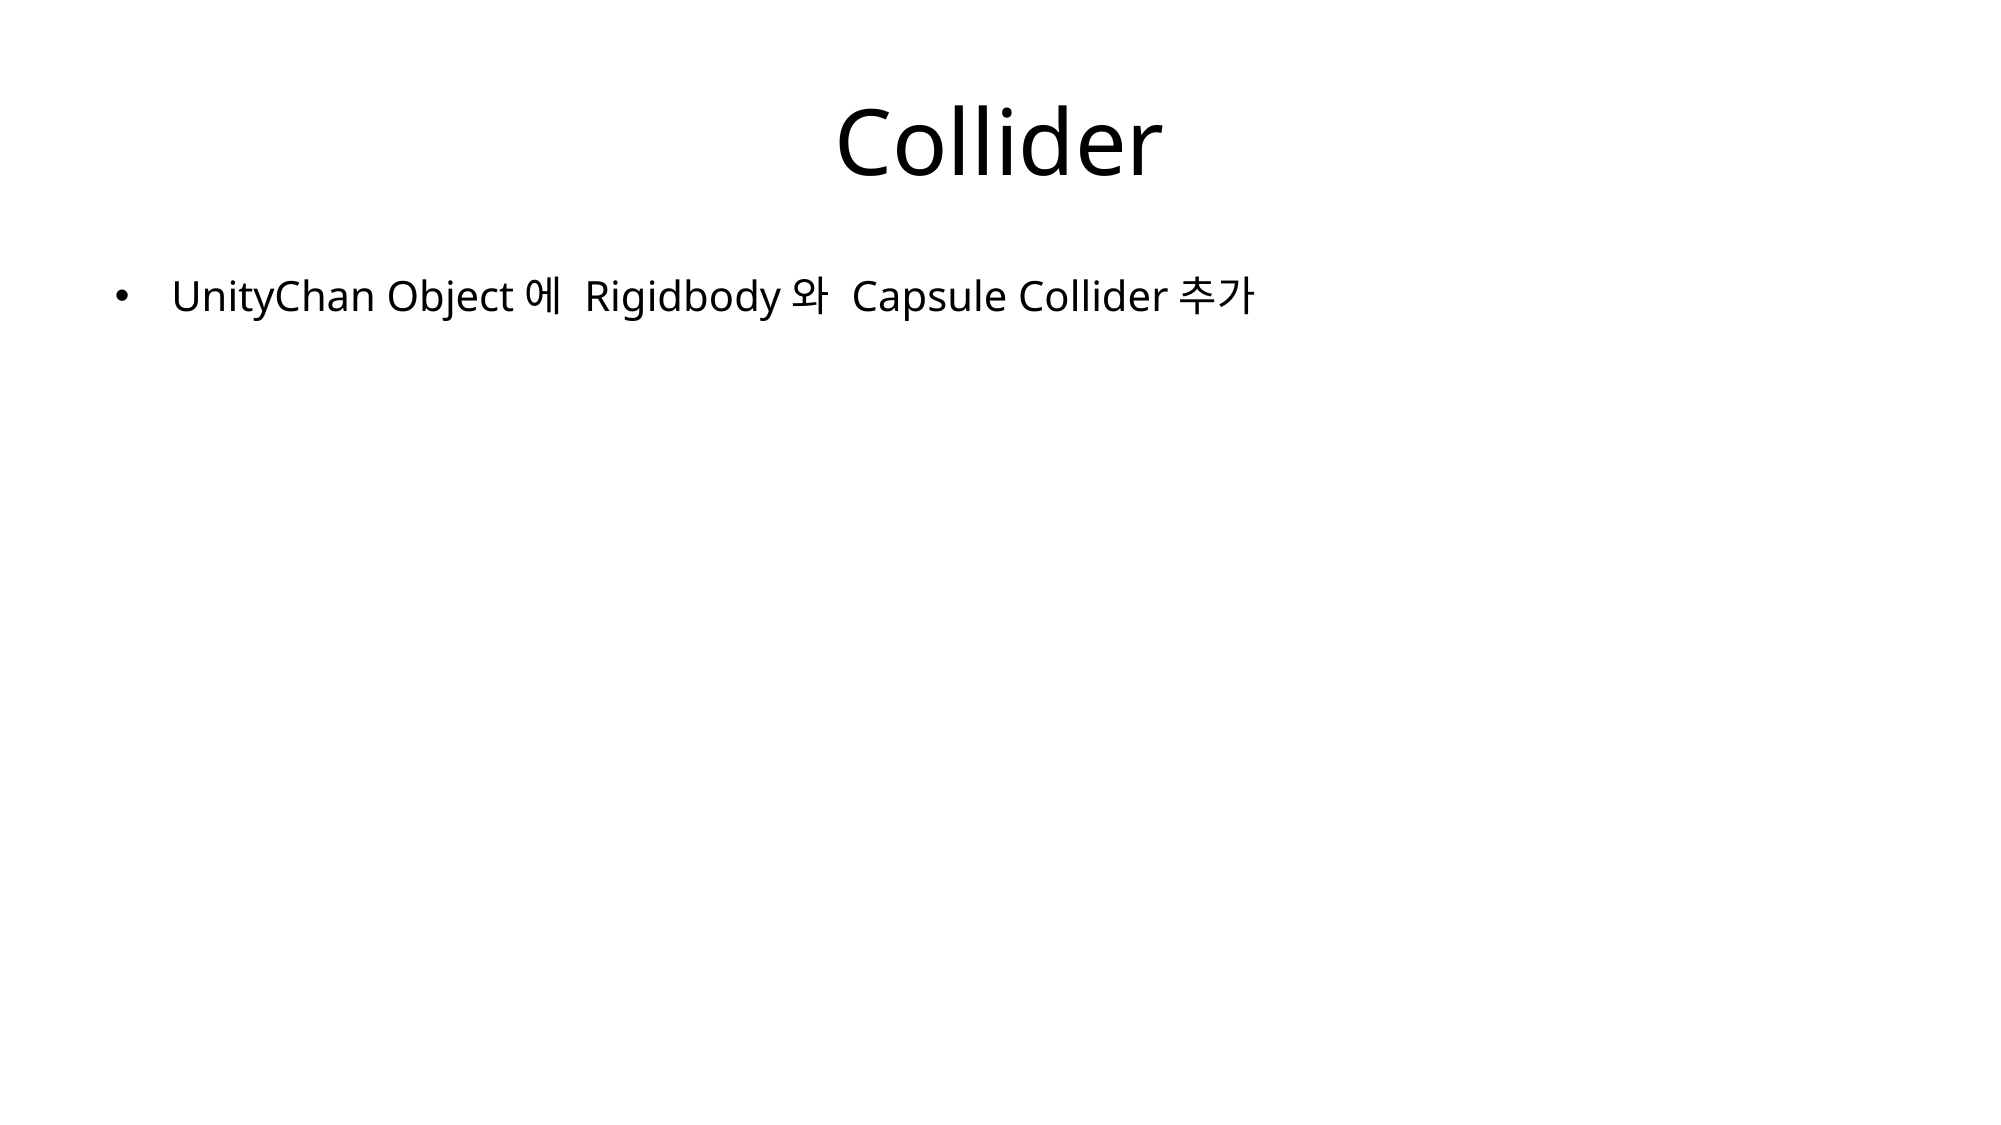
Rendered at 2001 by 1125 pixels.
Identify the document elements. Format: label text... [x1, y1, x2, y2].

title Collider [99, 45, 1900, 233]
list UnityChan Object에 Rigidbody와 Capsule Collider추가 [99, 262, 1900, 1005]
